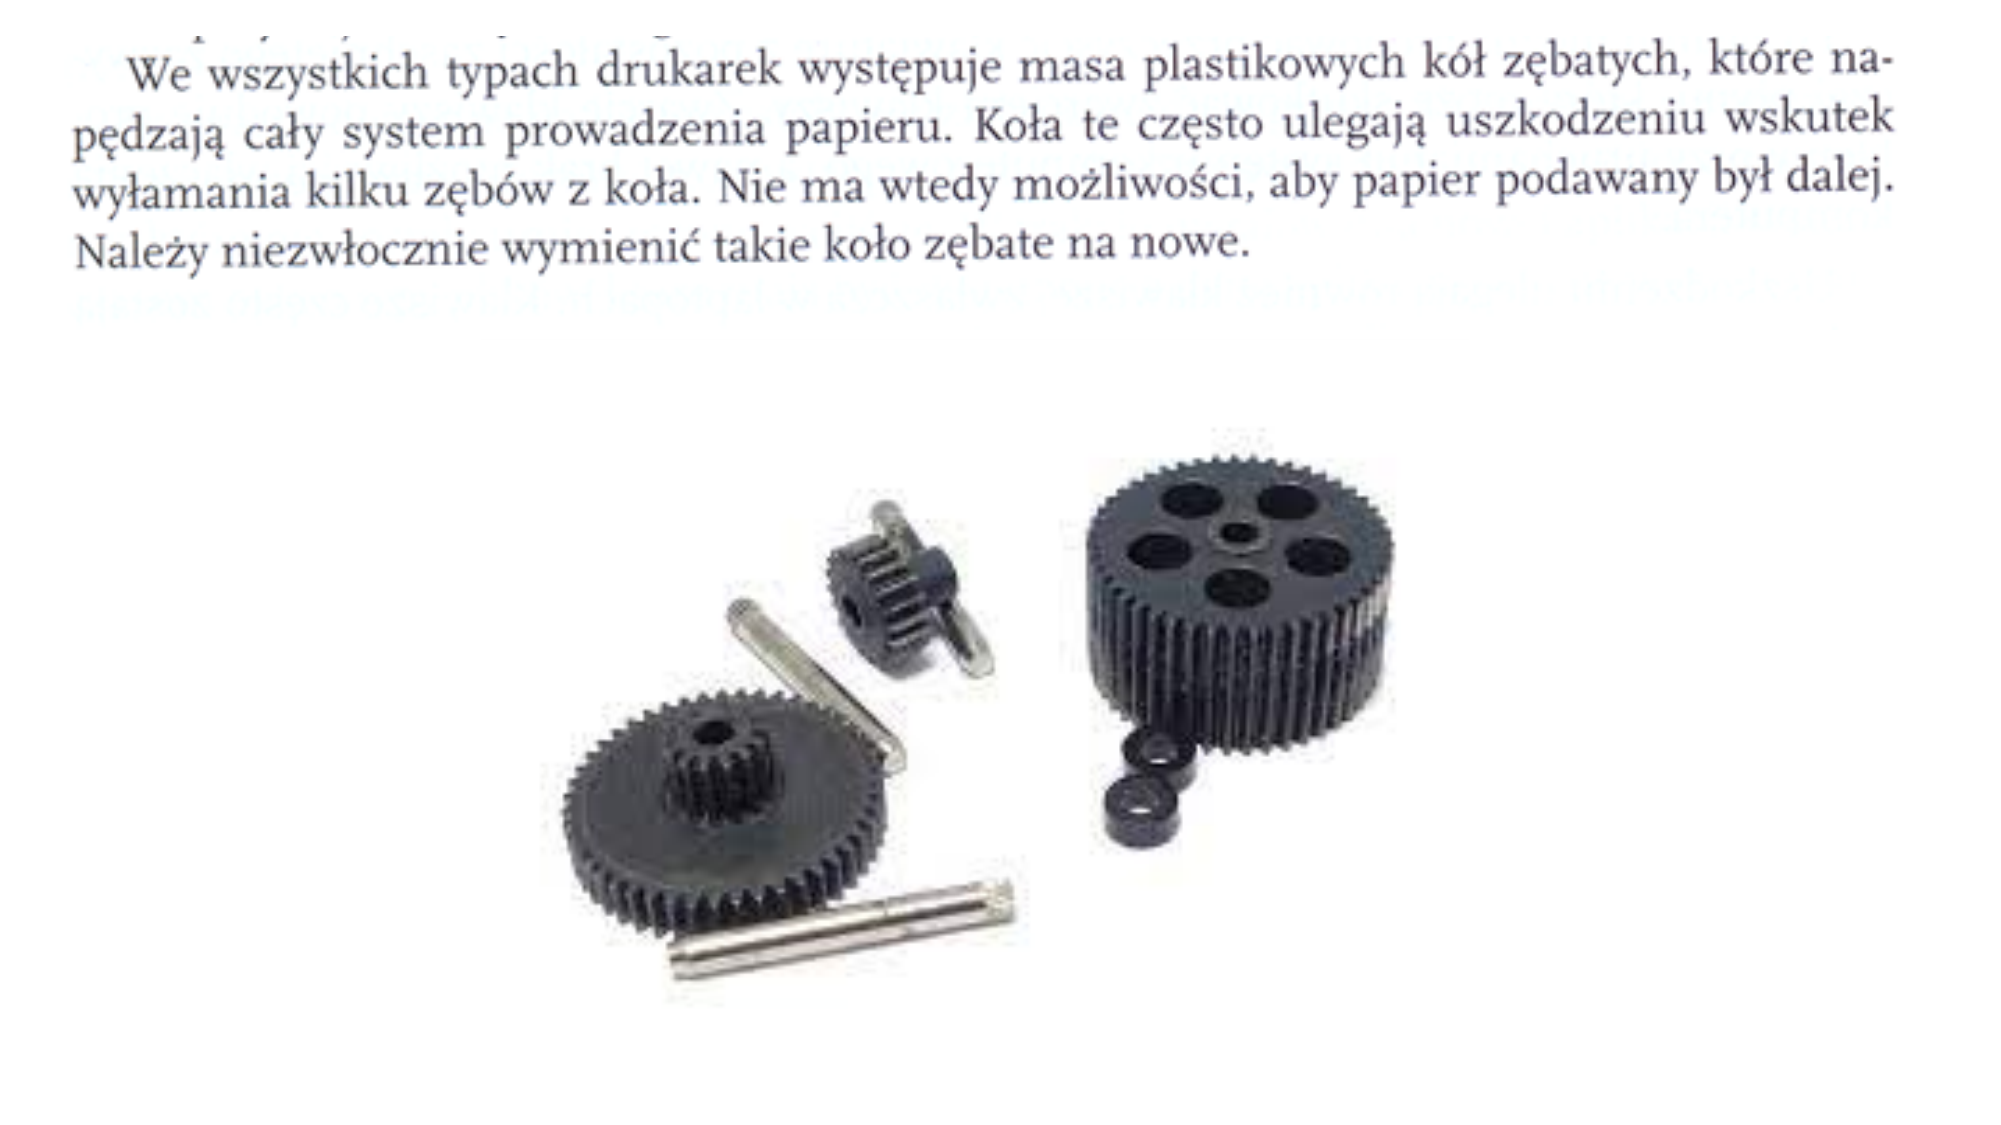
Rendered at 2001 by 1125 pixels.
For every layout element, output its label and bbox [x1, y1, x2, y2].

picture [50, 36, 1913, 330]
picture [481, 338, 1469, 1078]
